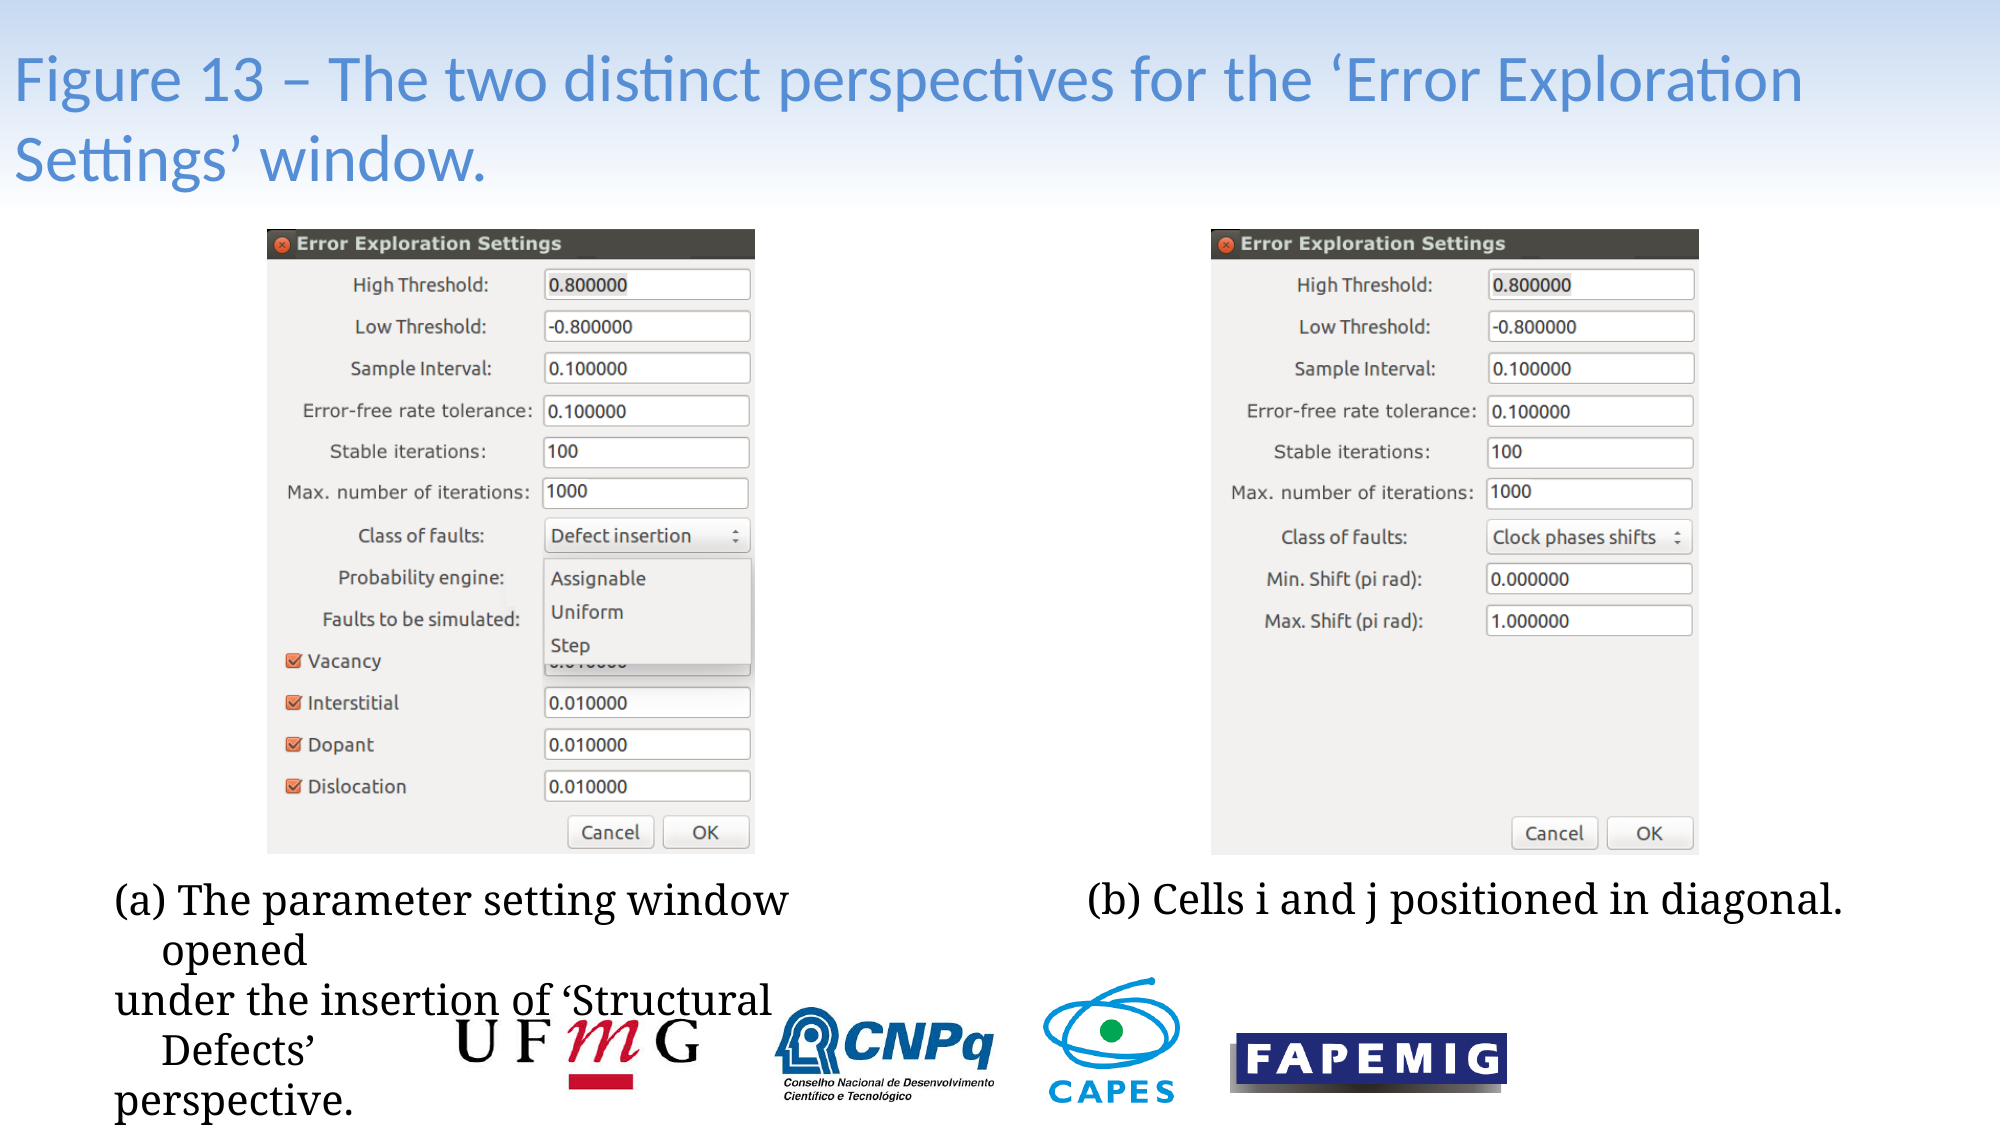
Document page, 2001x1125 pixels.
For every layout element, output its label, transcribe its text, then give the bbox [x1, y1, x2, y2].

text_box (a) The parameter setting window opened under the insertion of ‘Structural Defects’ perspective. [99, 866, 913, 1125]
picture [266, 228, 755, 855]
picture [1211, 229, 1699, 855]
text_box (b) Cells i and j positioned in diagonal. [1072, 865, 1930, 931]
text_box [438, 977, 1507, 1112]
text_box Figure 13 – The two distinct perspectives for the ‘Error Exploration Settings’ window. [0, 27, 2000, 203]
